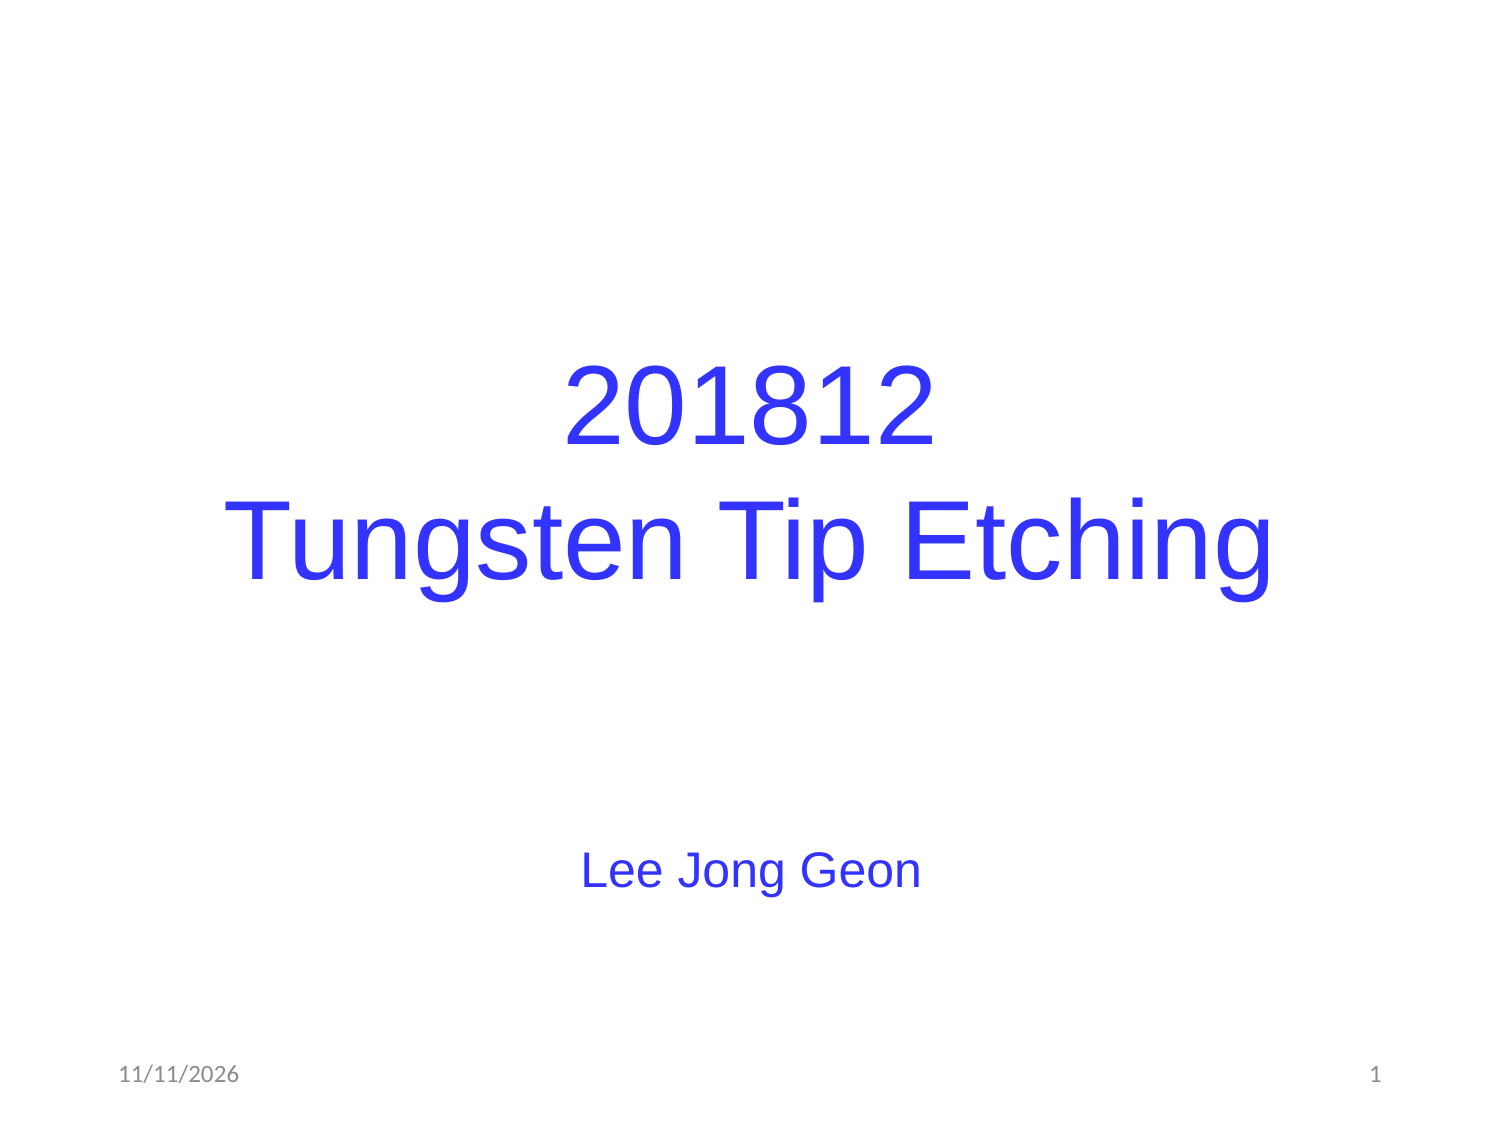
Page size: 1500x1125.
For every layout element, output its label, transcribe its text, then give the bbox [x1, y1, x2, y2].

text_box Lee Jong Geon [565, 829, 938, 905]
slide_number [103, 1042, 441, 1103]
slide_number 1 [1059, 1042, 1397, 1103]
text_box 201812 Tungsten Tip Etching [208, 324, 1291, 610]
